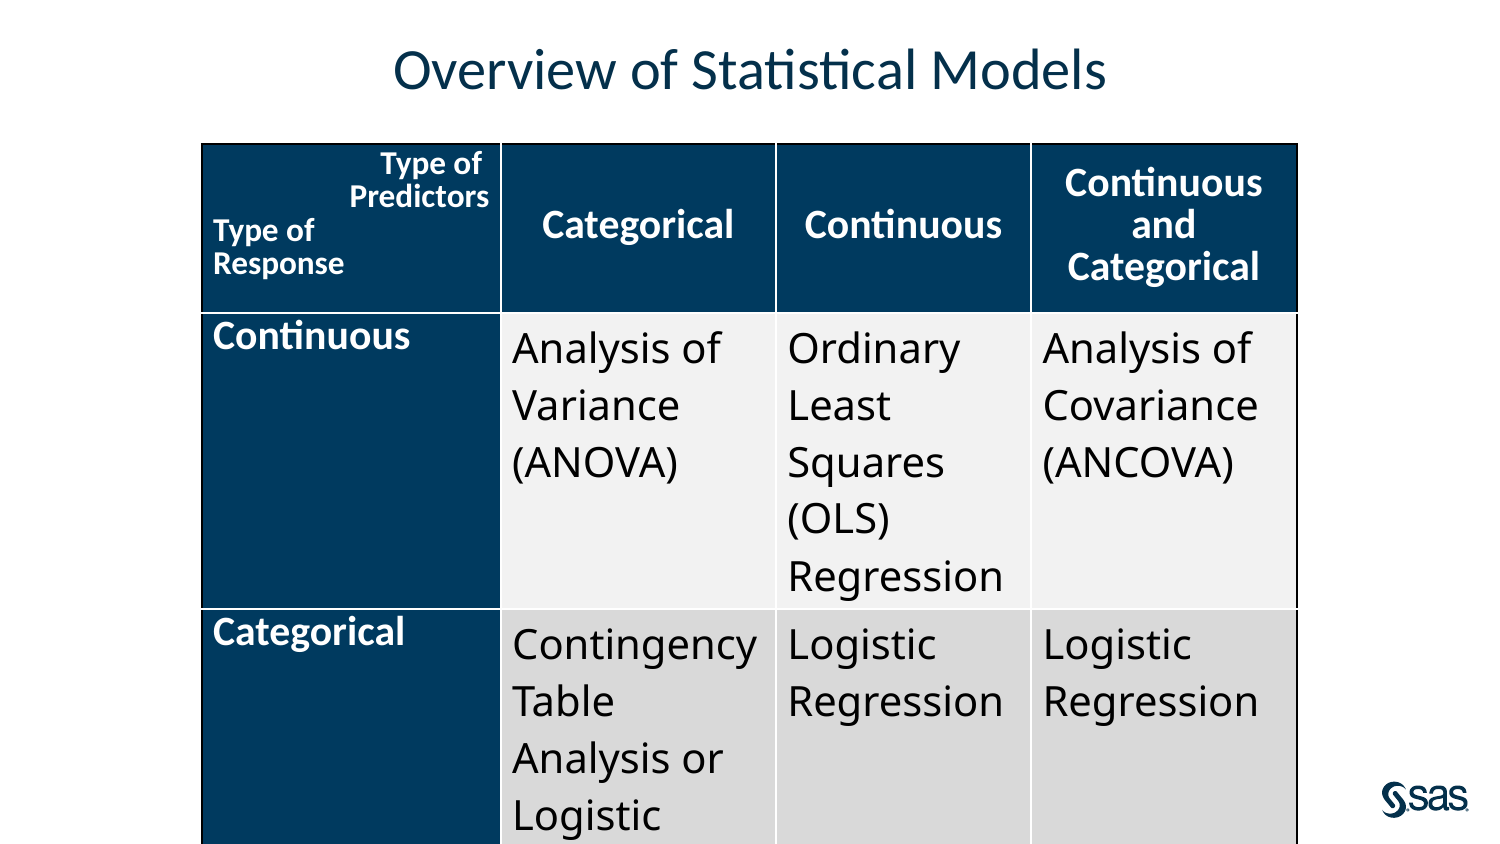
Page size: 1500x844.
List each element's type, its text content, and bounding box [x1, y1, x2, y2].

table_cell Continuous [203, 314, 500, 608]
table_cell Ordinary Least Squares (OLS) Regression [777, 314, 1030, 608]
table_header Type of Predictors Type of Response [203, 145, 500, 312]
table_header Continuous [777, 145, 1030, 312]
table_header Categorical [502, 145, 775, 312]
table_cell Logistic Regression [777, 610, 1030, 844]
table_cell Categorical [203, 610, 500, 844]
table_cell Analysis of Variance (ANOVA) [502, 314, 775, 608]
table_cell Analysis of Covariance (ANCOVA) [1032, 314, 1296, 608]
table_cell Contingency Table Analysis or Logistic Regression [502, 610, 775, 844]
table_cell Logistic Regression [1032, 610, 1296, 844]
table_header Continuous and Categorical [1032, 145, 1296, 312]
title Overview of Statistical Models [102, 31, 1398, 107]
